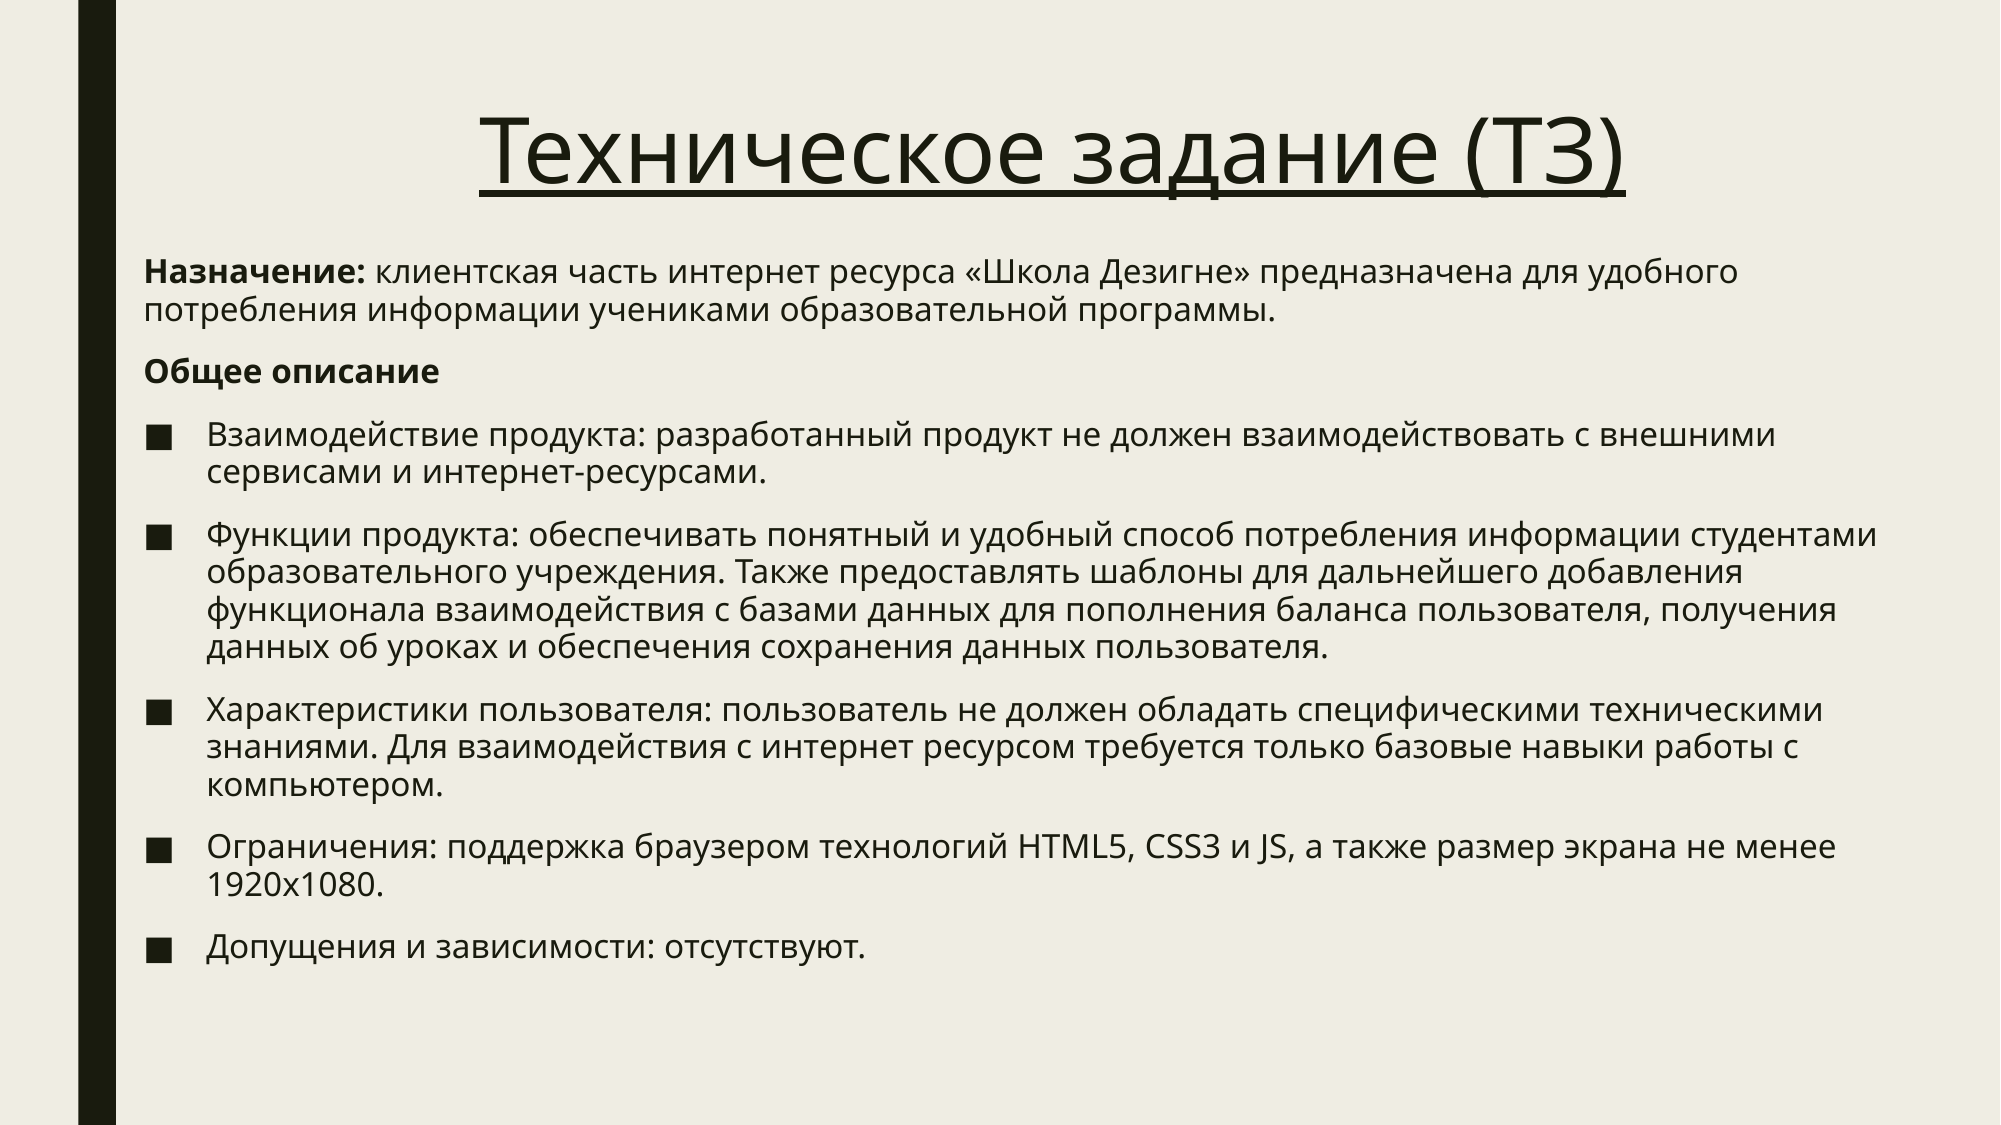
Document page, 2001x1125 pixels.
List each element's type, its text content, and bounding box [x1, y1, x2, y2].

list Назначение: клиентская часть интернет ресурса «Школа Дезигне» предназначена для удобного потребления информации учениками образовательной программы. Общее описание Взаимодействие продукта: разработанный продукт не должен взаимодействовать с внешними сервисами и интернет-ресурсами. Функции продукта: обеспечивать понятный и удобный способ потребления информации студентами образовательного учреждения. Также предоставлять шаблоны для дальнейшего добавления функционала взаимодействия с базами данных для пополнения баланса пользователя, получения данных об уроках и обеспечения сохранения данных пользователя. Характеристики пользователя: пользователь не должен обладать специфическими техническими знаниями. Для взаимодействия с интернет ресурсом требуется только базовые навыки работы с компьютером. Ограничения: поддержка браузером технологий HTML5, CSS3 и JS, а также размер экрана не менее 1920х1080. Допущения и зависимости: отсутствуют. [128, 246, 1977, 1088]
title Техническое задание (ТЗ) [128, 97, 1977, 232]
